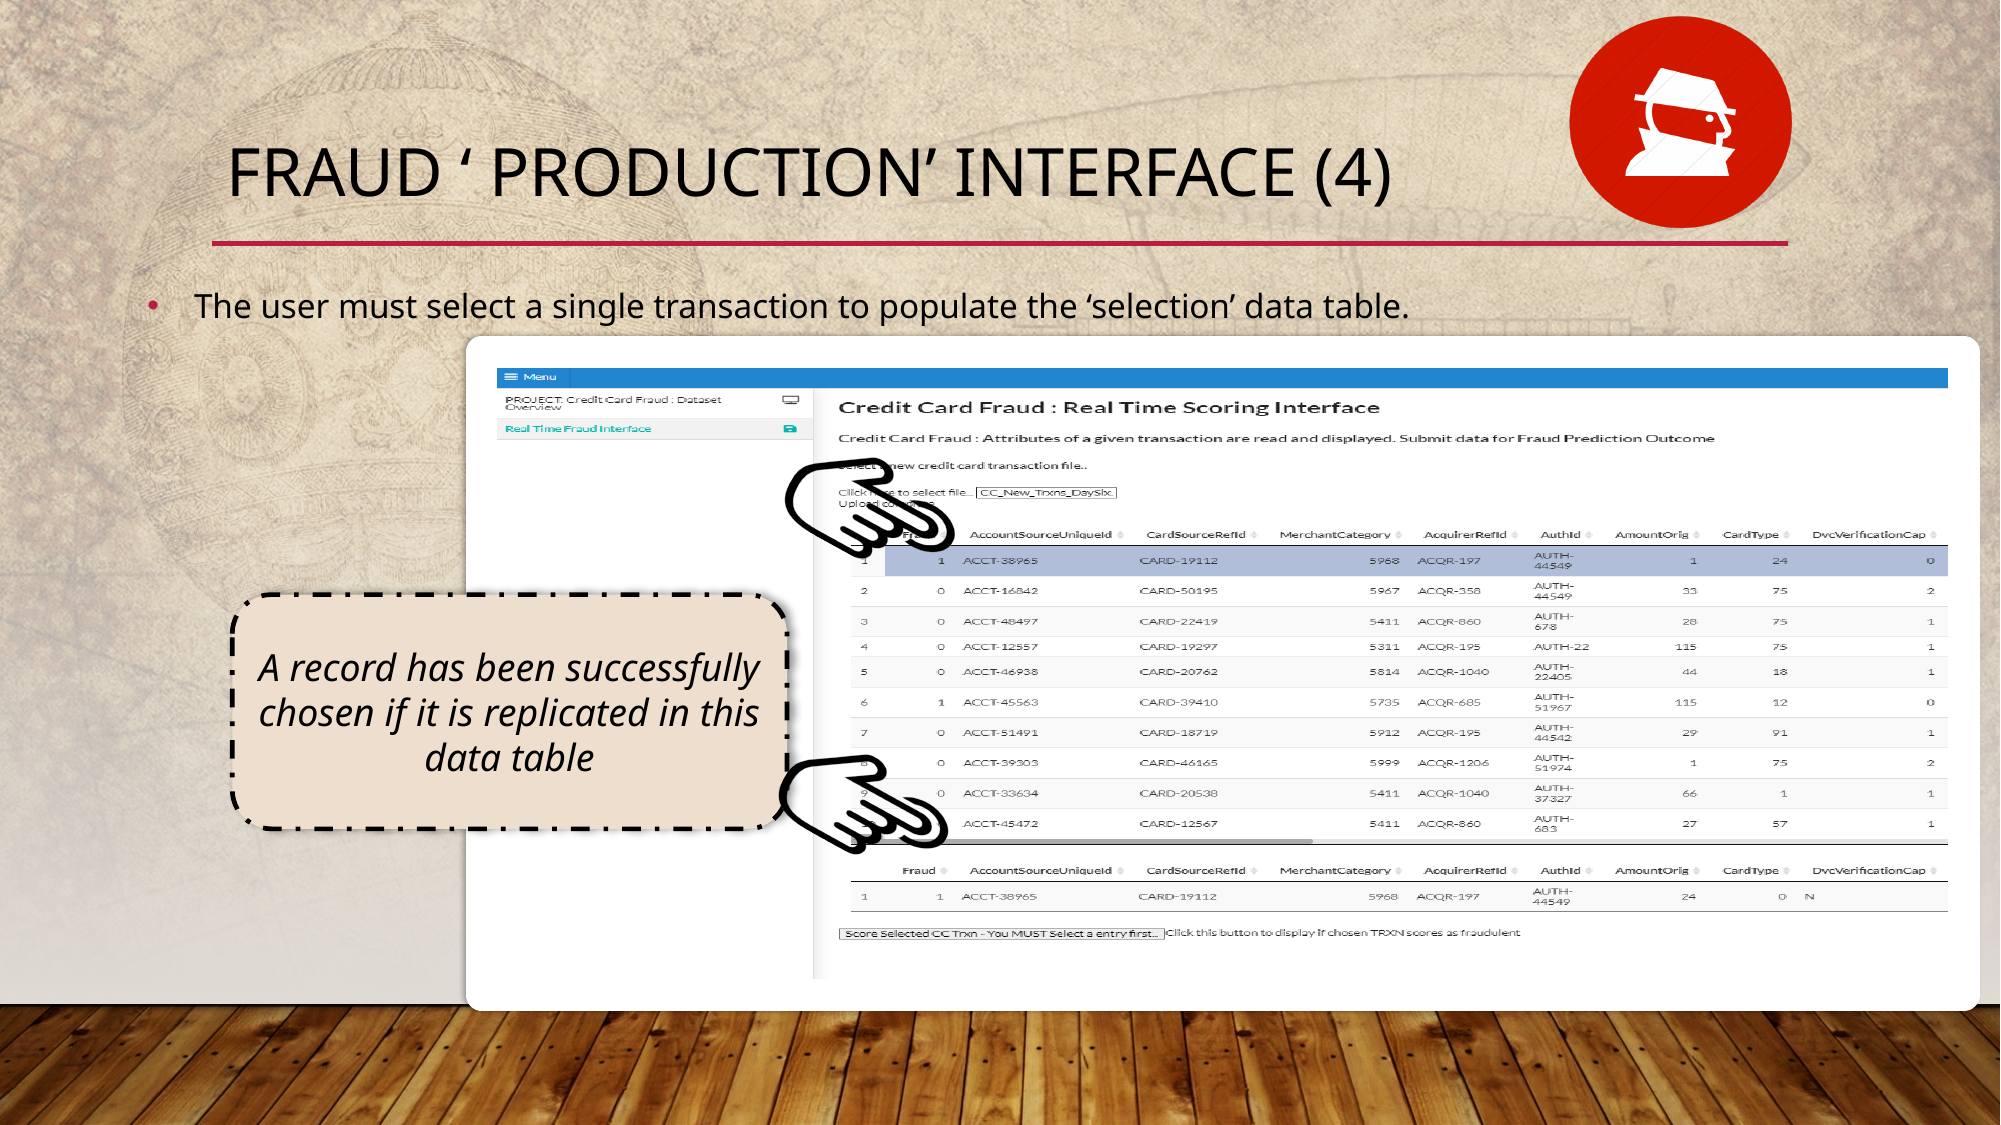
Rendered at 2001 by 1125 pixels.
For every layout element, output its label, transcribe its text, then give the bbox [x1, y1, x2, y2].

picture [0, 1004, 2000, 1125]
title Fraud ‘ Production’ Interface (4) [211, 131, 1567, 230]
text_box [231, 594, 951, 856]
picture [496, 367, 1949, 980]
picture [1567, 14, 1794, 230]
list The user must select a single transaction to populate the ‘selection’ data table. [132, 269, 1737, 900]
